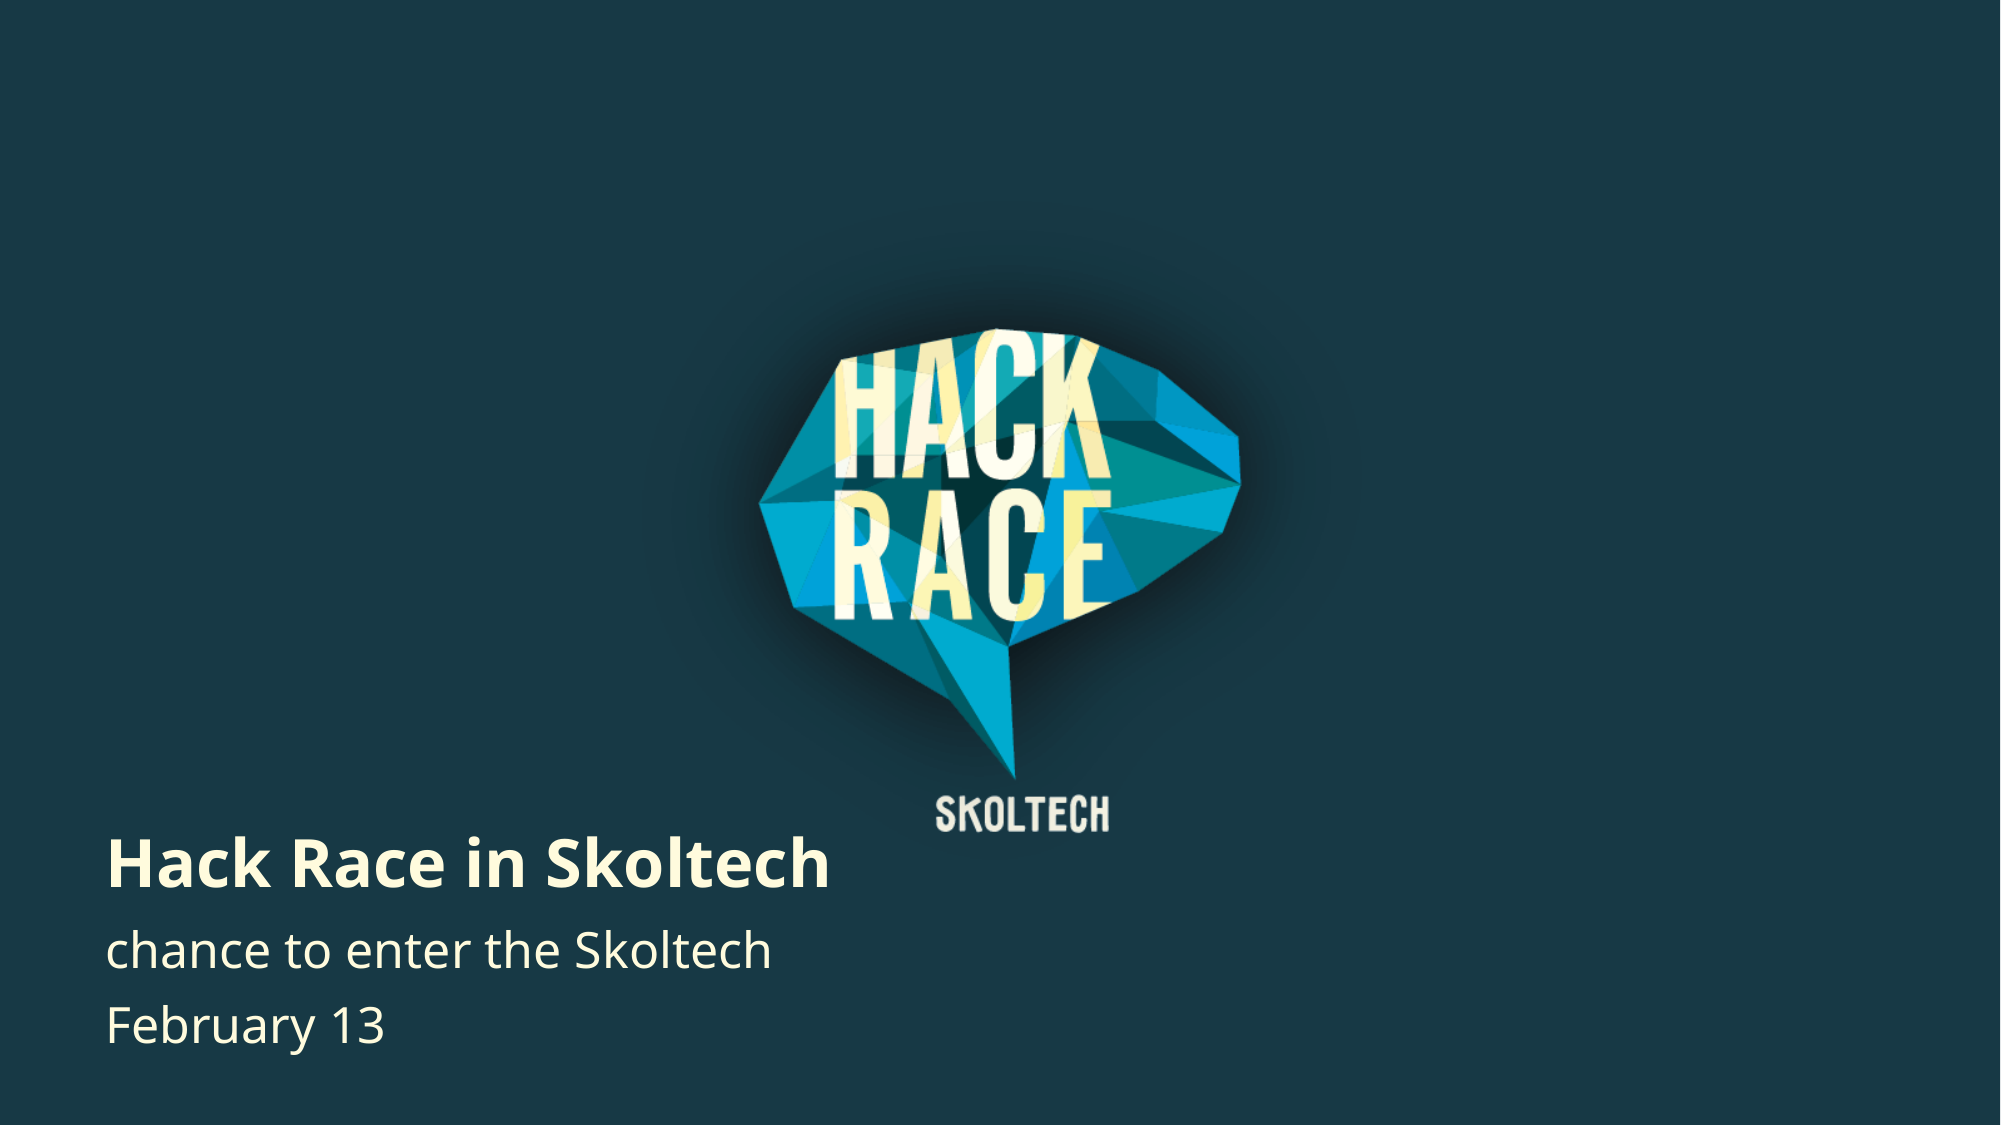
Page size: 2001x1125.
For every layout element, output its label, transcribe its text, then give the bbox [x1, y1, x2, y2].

title Hack Race in Skoltech [90, 822, 1186, 917]
picture [0, 0, 2001, 1125]
list chance to enter the Skoltech February 13 [90, 918, 1186, 1096]
